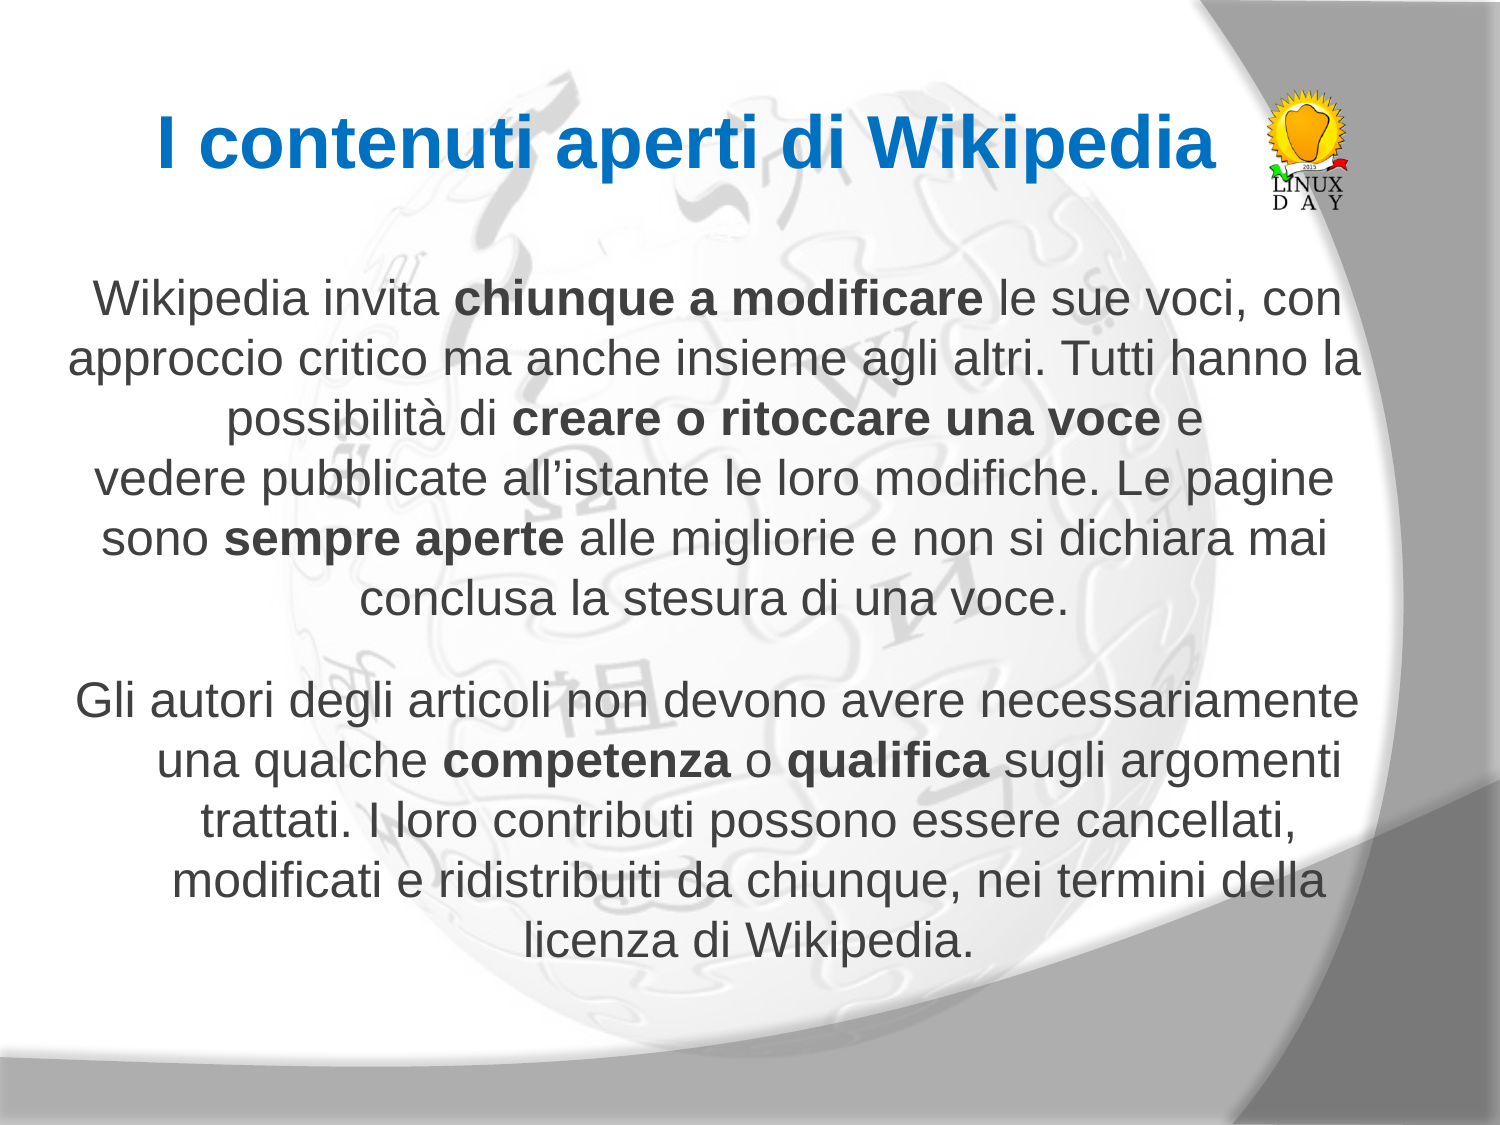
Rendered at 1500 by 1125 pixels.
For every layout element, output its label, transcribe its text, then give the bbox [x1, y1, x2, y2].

list Wikipedia invita chiunque a modificare le sue voci, con approccio critico ma anche insieme agli altri. Tutti hanno la possibilità di creare o ritoccare una voce e vedere pubblicate all’istante le loro modifiche. Le pagine sono sempre aperte alle migliorie e non si dichiara mai conclusa la stesura di una voce. Gli autori degli articoli non devono avere necessariamente una qualche competenza o qualifica sugli argomenti trattati. I loro contributi possono essere cancellati, modificati e ridistribuiti da chiunque, nei termini della licenza di Wikipedia. [35, 257, 1395, 1001]
picture [1265, 90, 1350, 212]
title I contenuti aperti di Wikipedia [75, 45, 1300, 233]
